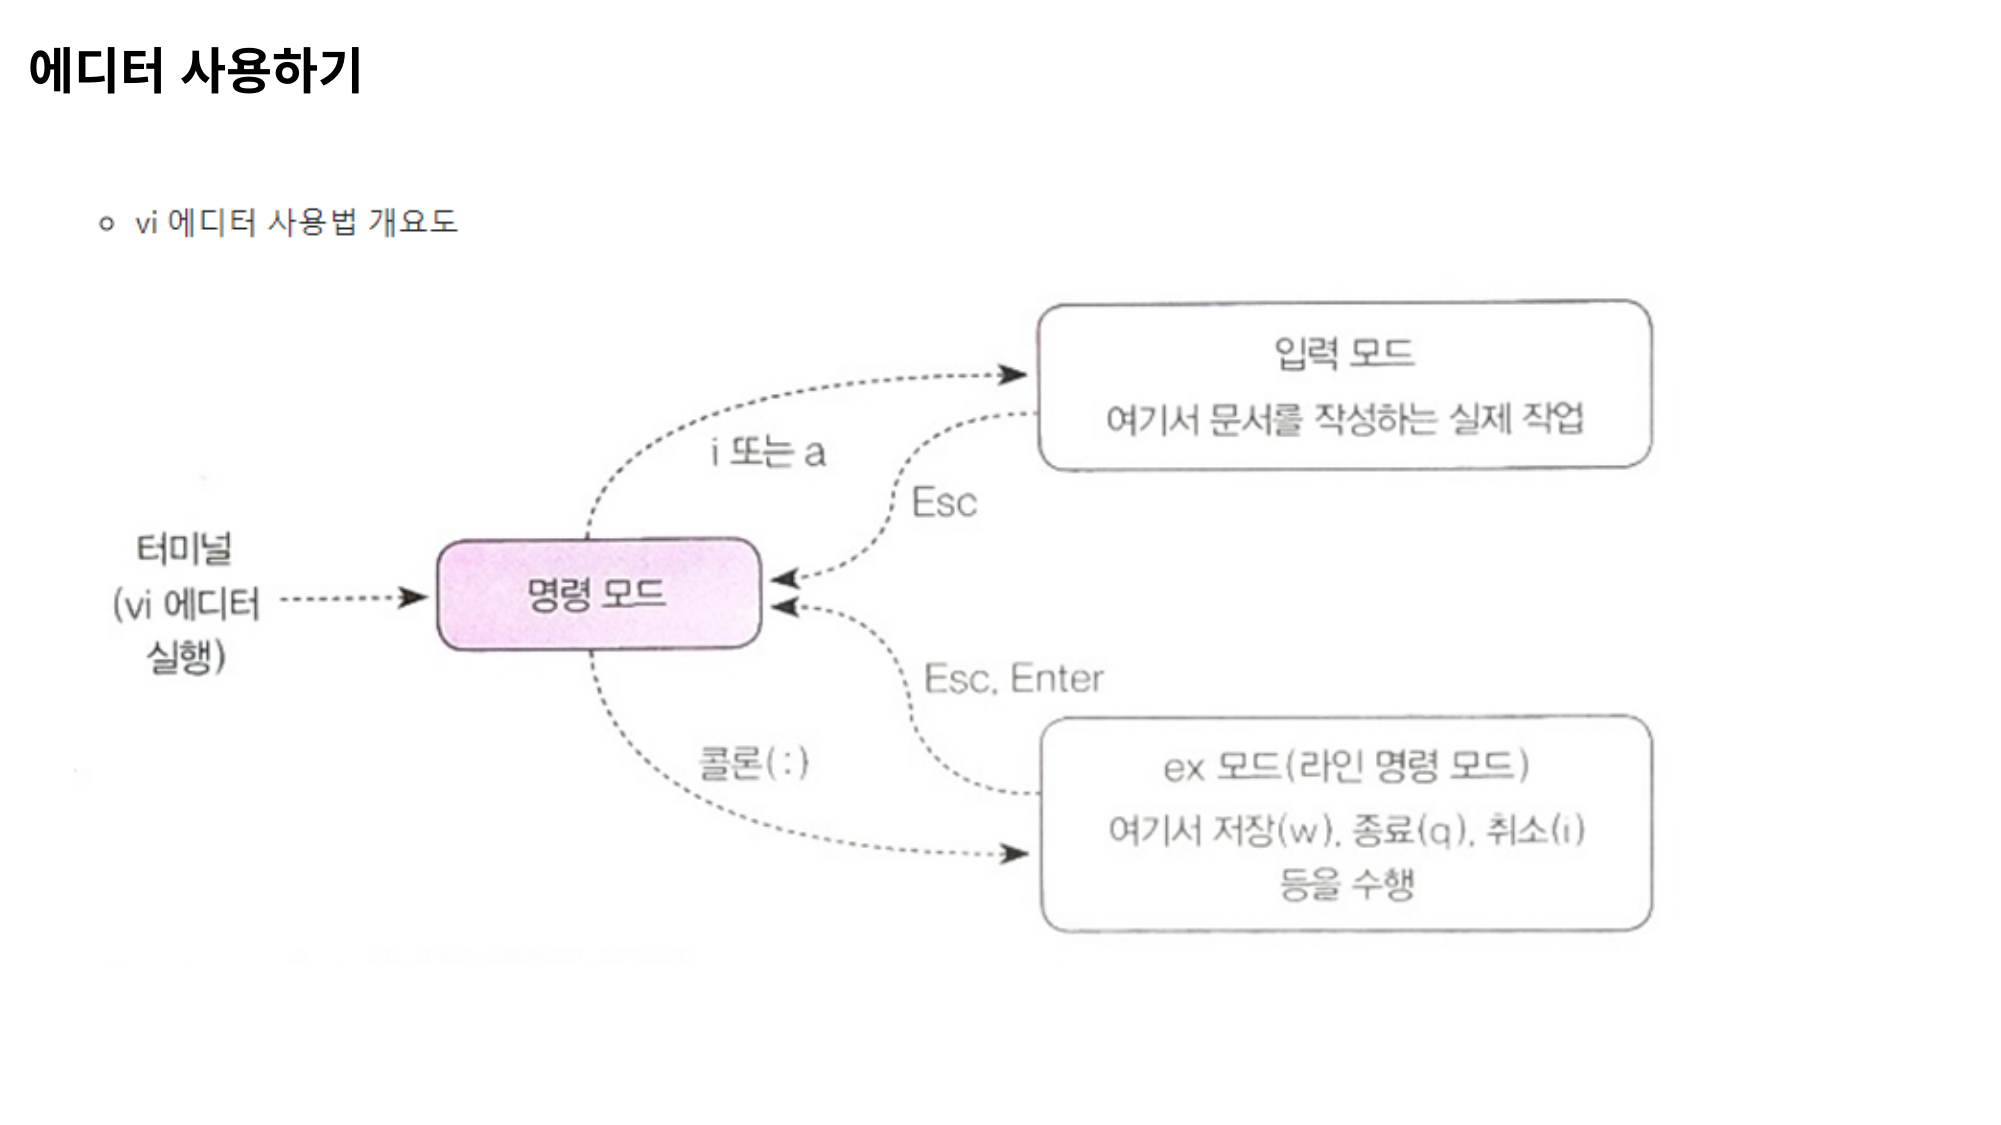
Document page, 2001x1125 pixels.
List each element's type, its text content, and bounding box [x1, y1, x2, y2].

picture [65, 180, 1680, 965]
text_box 에디터 사용하기 [13, 11, 1971, 128]
